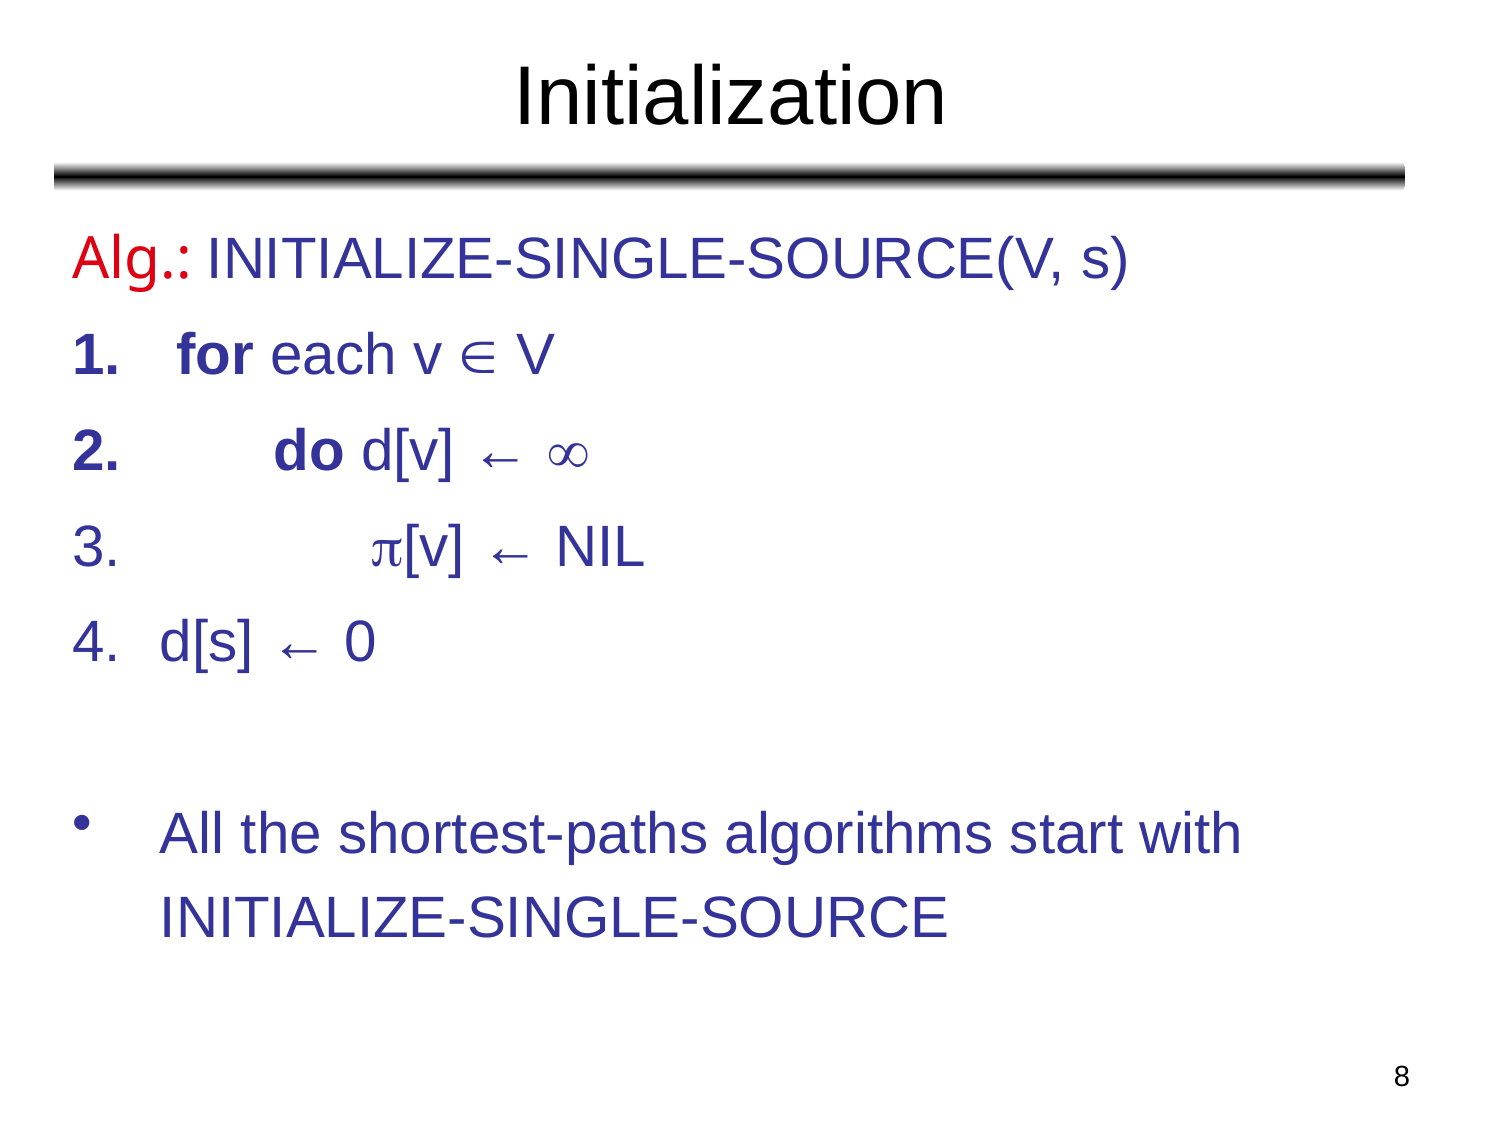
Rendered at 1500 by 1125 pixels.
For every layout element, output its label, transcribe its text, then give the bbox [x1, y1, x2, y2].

title Initialization [55, 16, 1407, 166]
list Alg.: INITIALIZE-SINGLE-SOURCE(V, s) for each v  V do d[v] ←  [v] ← NIL d[s] ← 0 All the shortest-paths algorithms start with INITIALIZE-SINGLE-SOURCE [57, 198, 1408, 1033]
slide_number 8 [1074, 1049, 1426, 1103]
